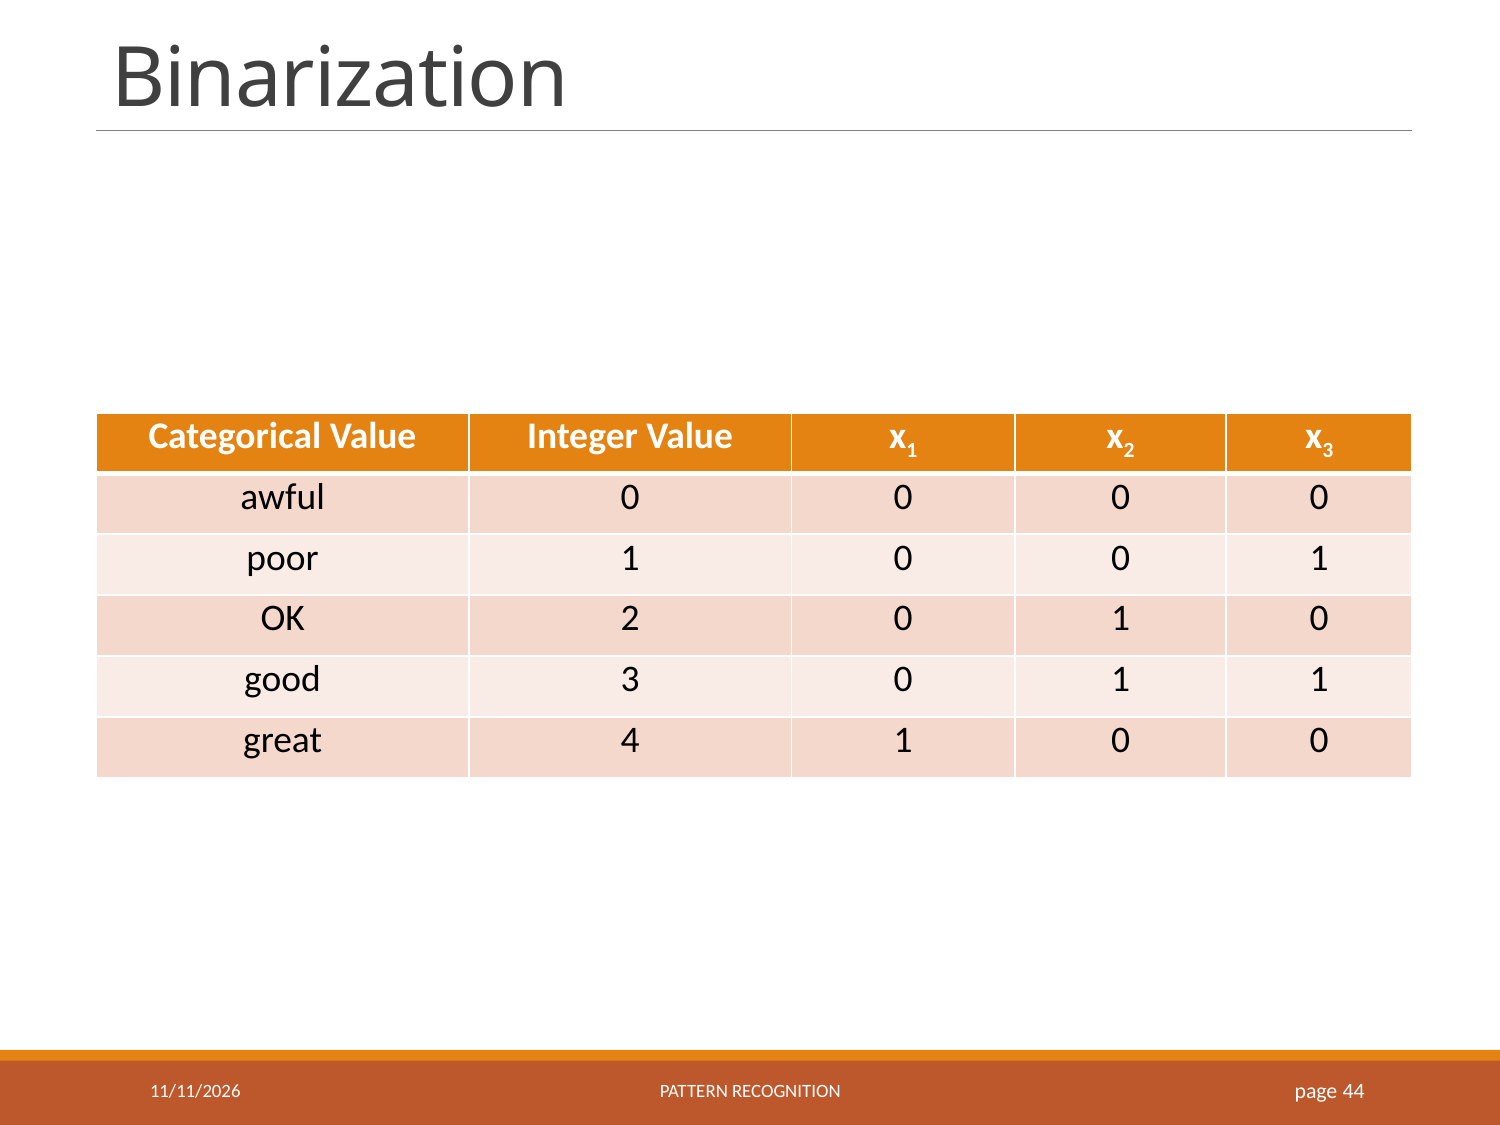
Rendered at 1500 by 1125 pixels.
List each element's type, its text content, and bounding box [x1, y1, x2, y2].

table_cell 0 [792, 535, 1014, 594]
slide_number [135, 1059, 440, 1120]
table_cell 0 [1227, 718, 1411, 777]
table_cell 1 [792, 718, 1014, 777]
slide_number page 44 [1218, 1059, 1380, 1120]
table_header Integer Value [470, 414, 791, 471]
table_header x1 [792, 414, 1014, 471]
table_header x3 [1227, 414, 1411, 471]
table_cell 4 [470, 718, 791, 777]
table_cell 0 [1016, 535, 1225, 594]
table_cell 1 [1016, 596, 1225, 655]
table_cell 0 [1227, 596, 1411, 655]
title Binarization [96, 19, 1413, 131]
table_header Categorical Value [97, 414, 468, 471]
table_cell 1 [470, 535, 791, 594]
table_cell 3 [470, 657, 791, 716]
table_cell poor [97, 535, 468, 594]
table_cell 0 [1016, 718, 1225, 777]
table_cell 2 [470, 596, 791, 655]
table_cell 0 [470, 476, 791, 533]
table_cell 0 [792, 657, 1014, 716]
footer Pattern recognition [453, 1059, 1047, 1120]
table_cell 0 [792, 596, 1014, 655]
table_header x2 [1016, 414, 1225, 471]
table_cell 0 [792, 476, 1014, 533]
table_cell OK [97, 596, 468, 655]
table_cell 0 [1227, 476, 1411, 533]
table_cell 1 [1016, 657, 1225, 716]
table_cell awful [97, 476, 468, 533]
table_cell 0 [1016, 476, 1225, 533]
table_cell good [97, 657, 468, 716]
table_cell 1 [1227, 535, 1411, 594]
table_cell great [97, 718, 468, 777]
table_cell 1 [1227, 657, 1411, 716]
